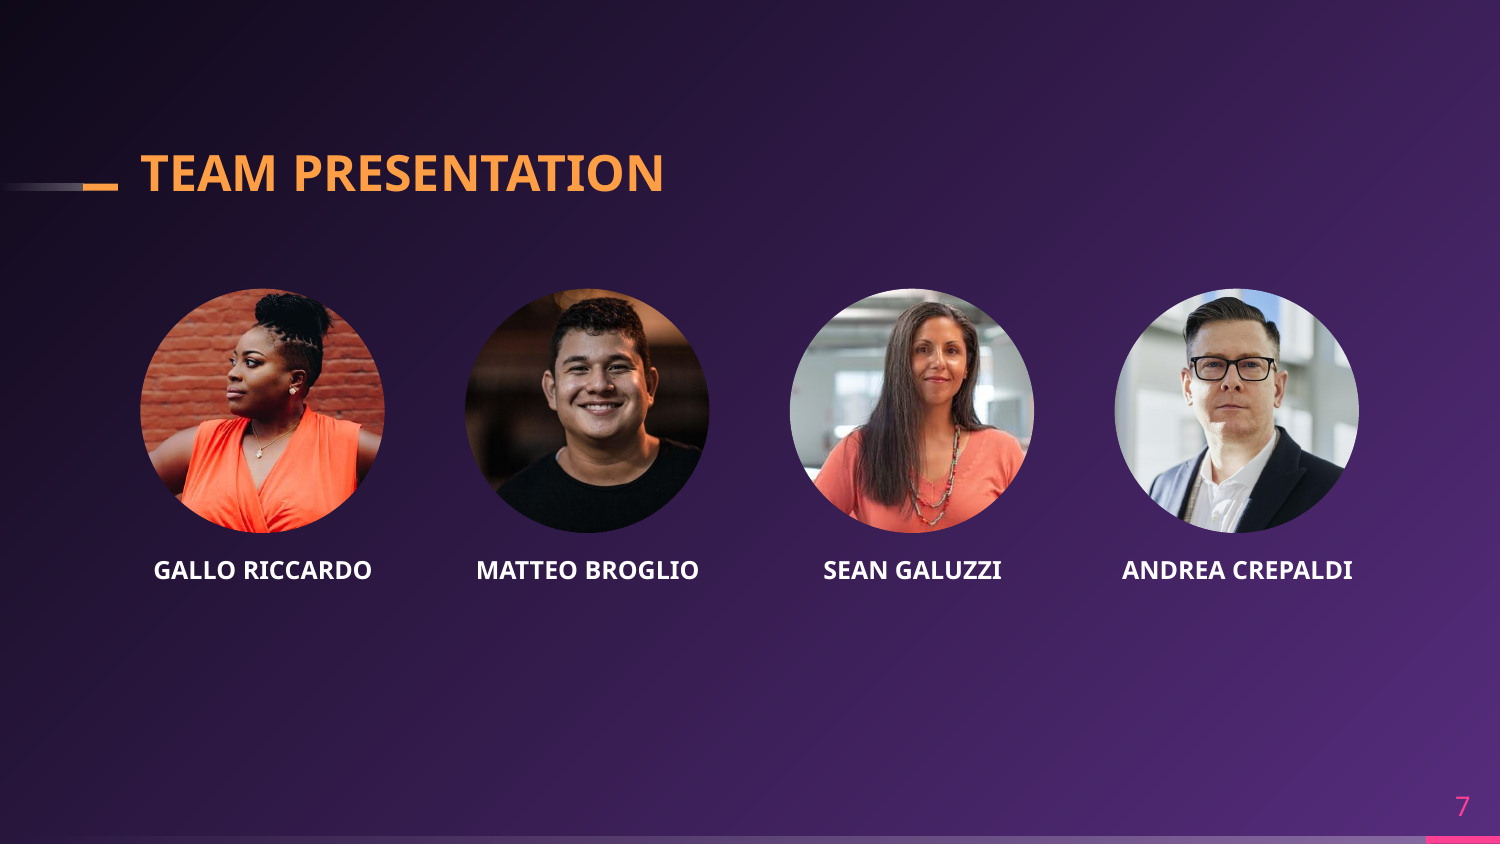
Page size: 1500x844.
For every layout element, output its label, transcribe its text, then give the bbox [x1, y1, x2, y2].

title TEAM PRESENTATION [140, 137, 1011, 203]
slide_number 7 [1426, 779, 1500, 837]
text_box MATTEO BROGLIO [465, 554, 711, 675]
text_box ANDREA CREPALDI [1115, 554, 1360, 675]
picture [1114, 288, 1360, 534]
picture [789, 288, 1035, 534]
text_box SEAN GALUZZI [790, 554, 1035, 675]
picture [140, 288, 385, 534]
picture [464, 288, 710, 534]
text_box GALLO RICCARDO [141, 554, 386, 675]
